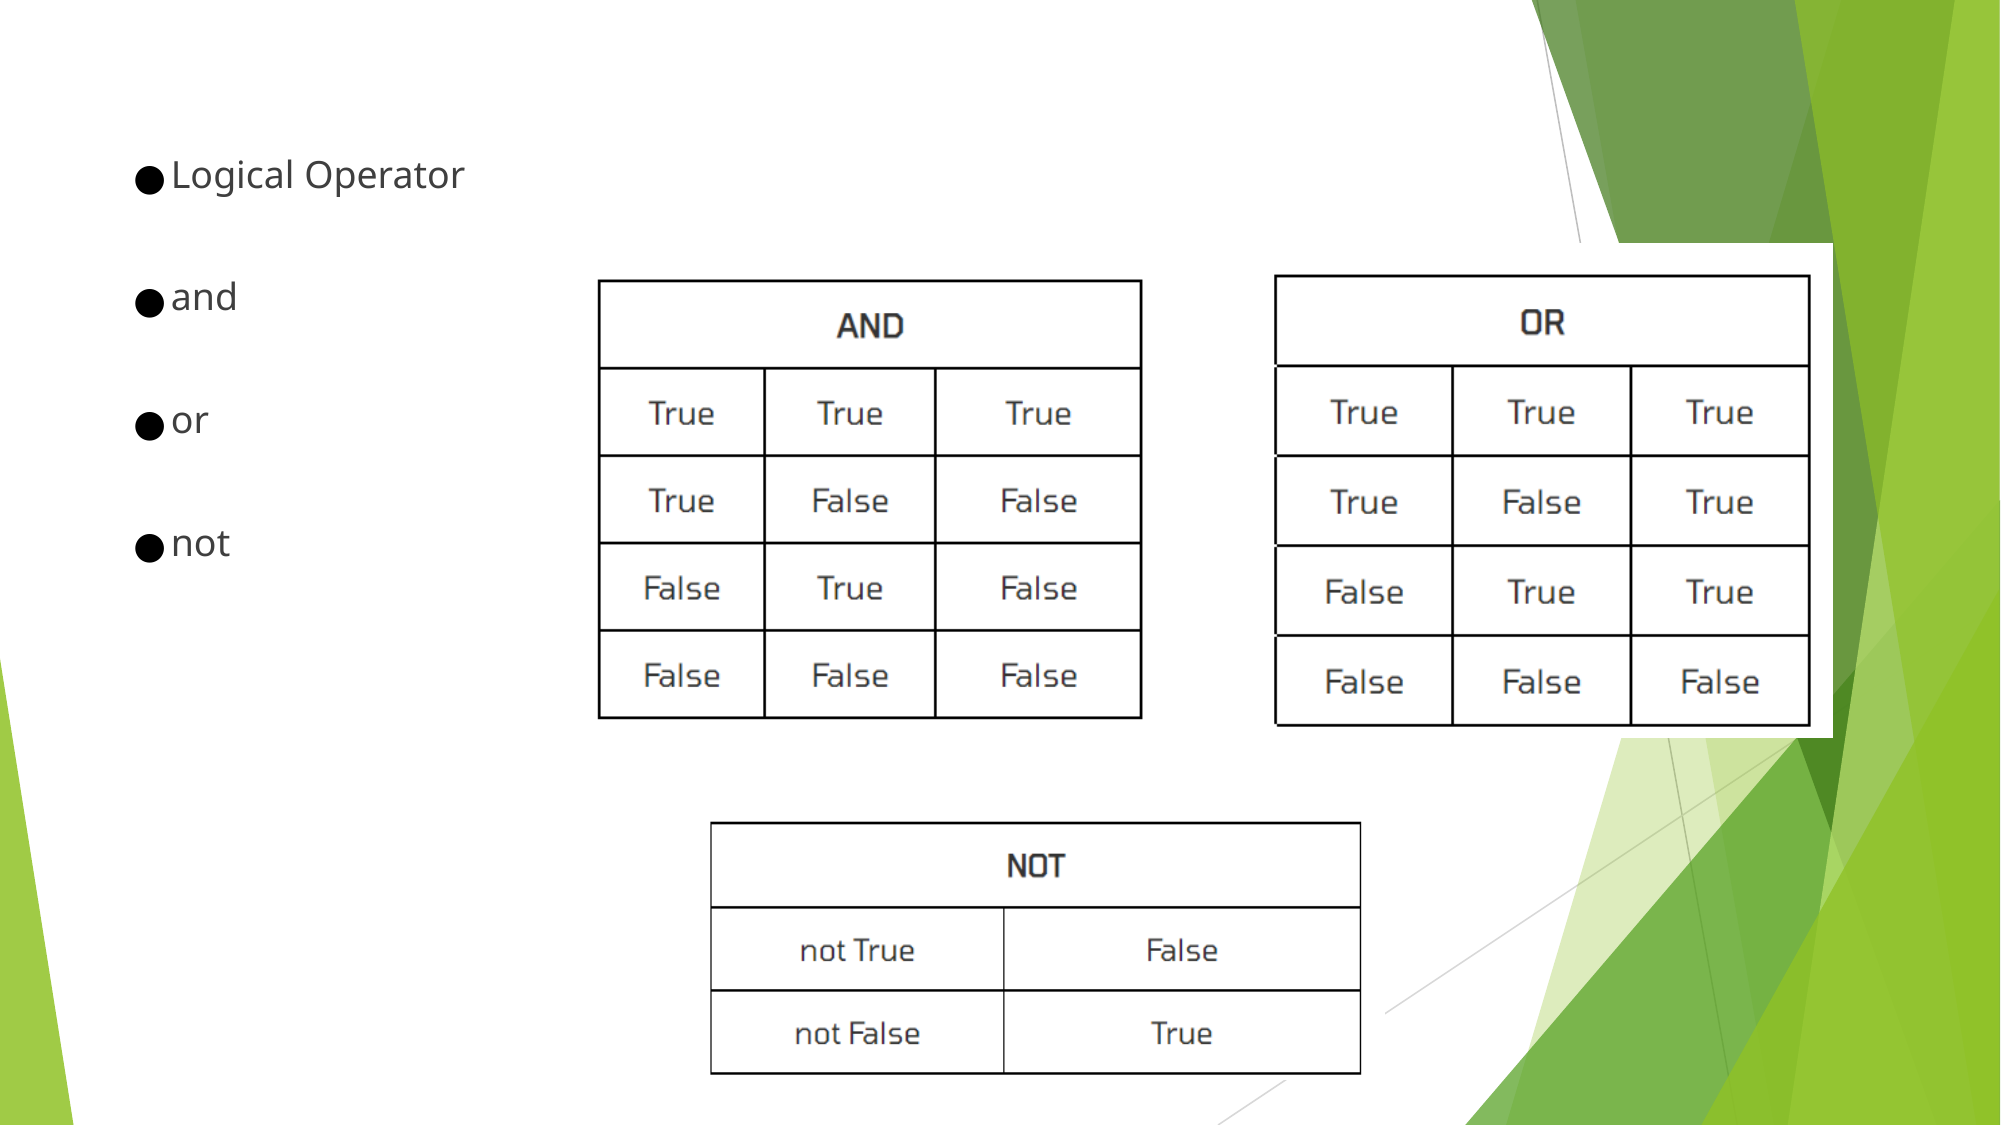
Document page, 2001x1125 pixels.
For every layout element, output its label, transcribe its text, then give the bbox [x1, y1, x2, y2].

picture [1273, 243, 1833, 738]
list Logical Operator and or not [118, 148, 1863, 1014]
picture [708, 804, 1386, 1081]
picture [590, 273, 1152, 722]
